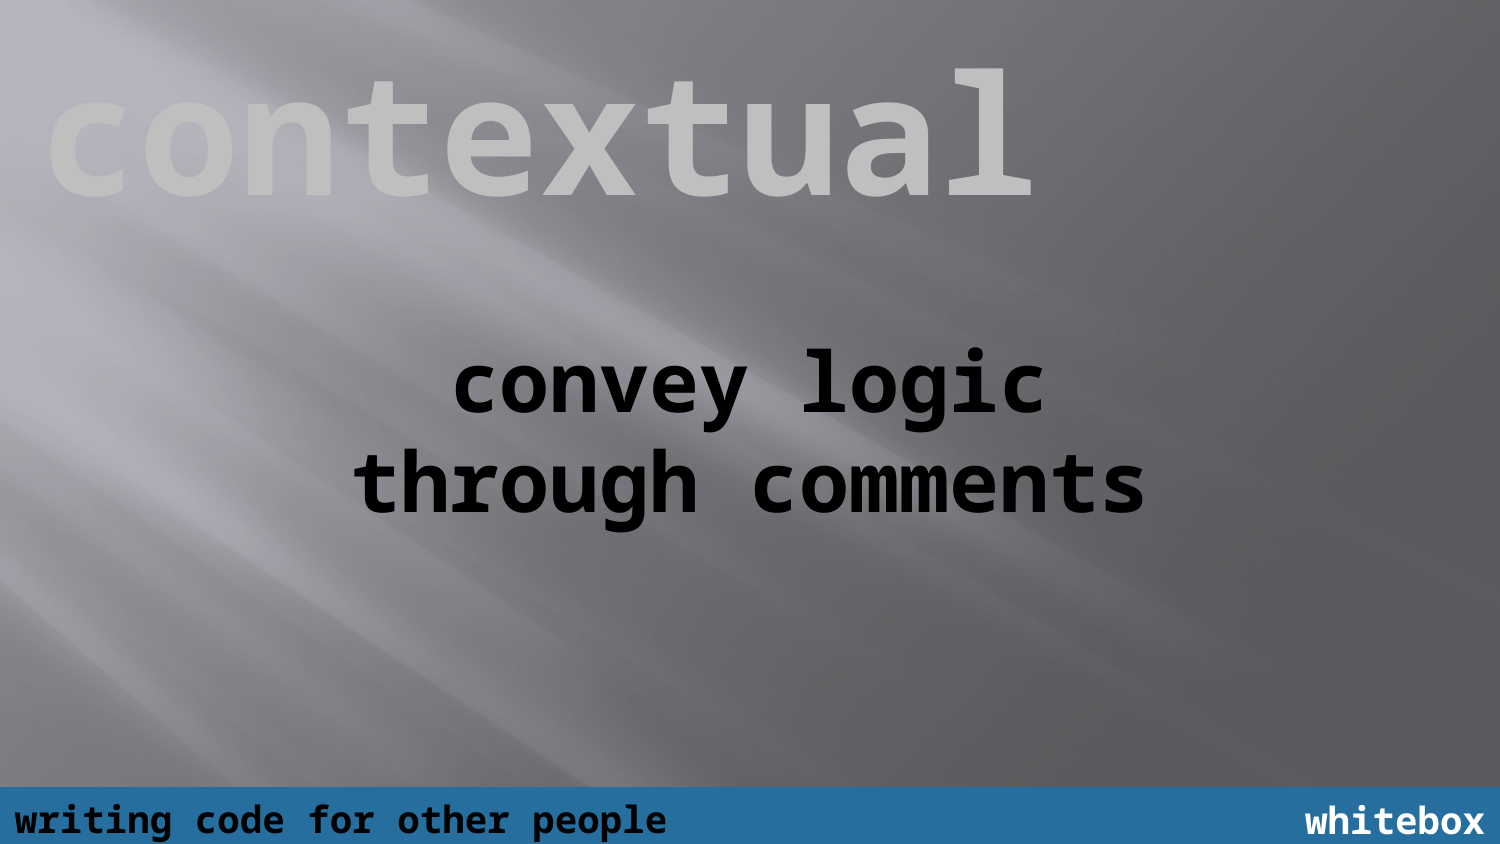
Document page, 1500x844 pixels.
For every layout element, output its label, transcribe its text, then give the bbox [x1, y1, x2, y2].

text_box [0, 787, 1500, 844]
text_box contextual [24, 21, 1475, 237]
text_box convey logic through comments [24, 321, 1475, 537]
